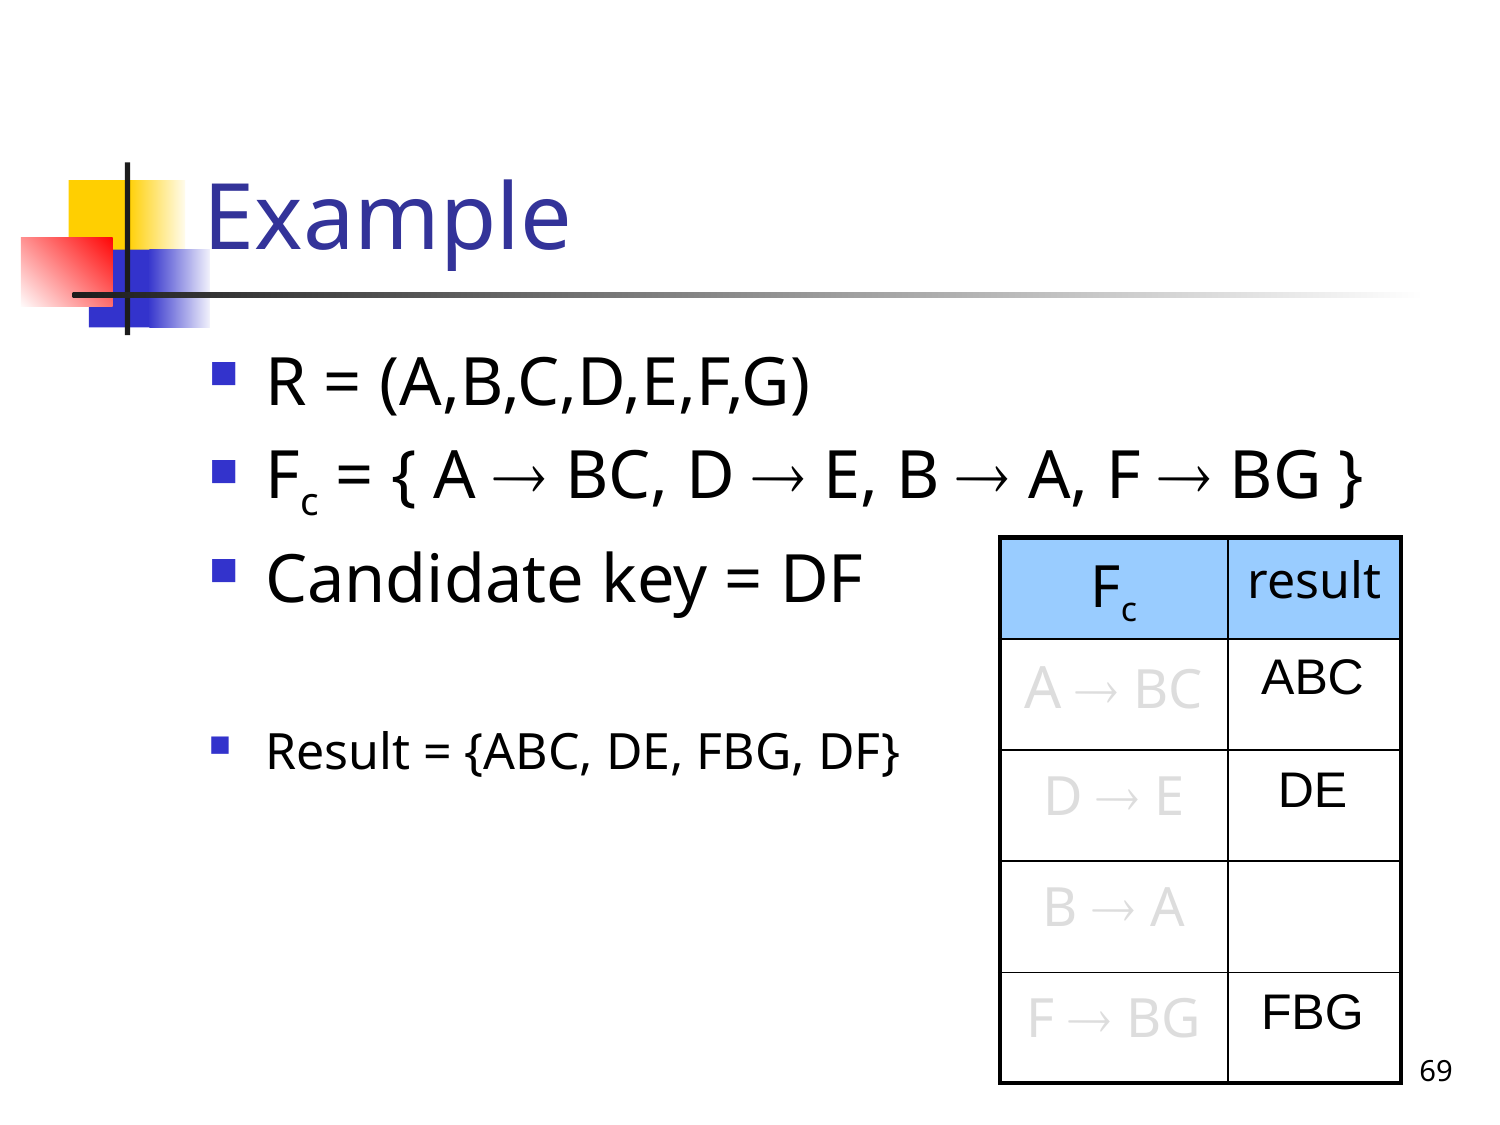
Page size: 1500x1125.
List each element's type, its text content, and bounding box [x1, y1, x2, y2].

list R = (A,B,C,D,E,F,G) Fc = { A  BC, D  E, B  A, F  BG } Candidate key = DF Result = {ABC, DE, FBG, DF} [193, 330, 1470, 1007]
text_box DE [1237, 749, 1388, 825]
slide_number 69 [1155, 1024, 1468, 1100]
table_cell F  BG [1002, 973, 1227, 1081]
table_header result [1229, 540, 1399, 638]
table_cell [1229, 751, 1399, 860]
table_cell [1229, 862, 1399, 972]
text_box ABC [1237, 637, 1388, 713]
table_cell [1229, 973, 1399, 1081]
table_cell B  A [1002, 862, 1227, 972]
table_header Fc [1002, 540, 1227, 638]
title Example [188, 34, 1468, 276]
text_box FBG [1237, 971, 1388, 1047]
table_cell A  BC [1002, 640, 1227, 749]
table_cell [1229, 640, 1399, 749]
table_cell D  E [1002, 751, 1227, 860]
